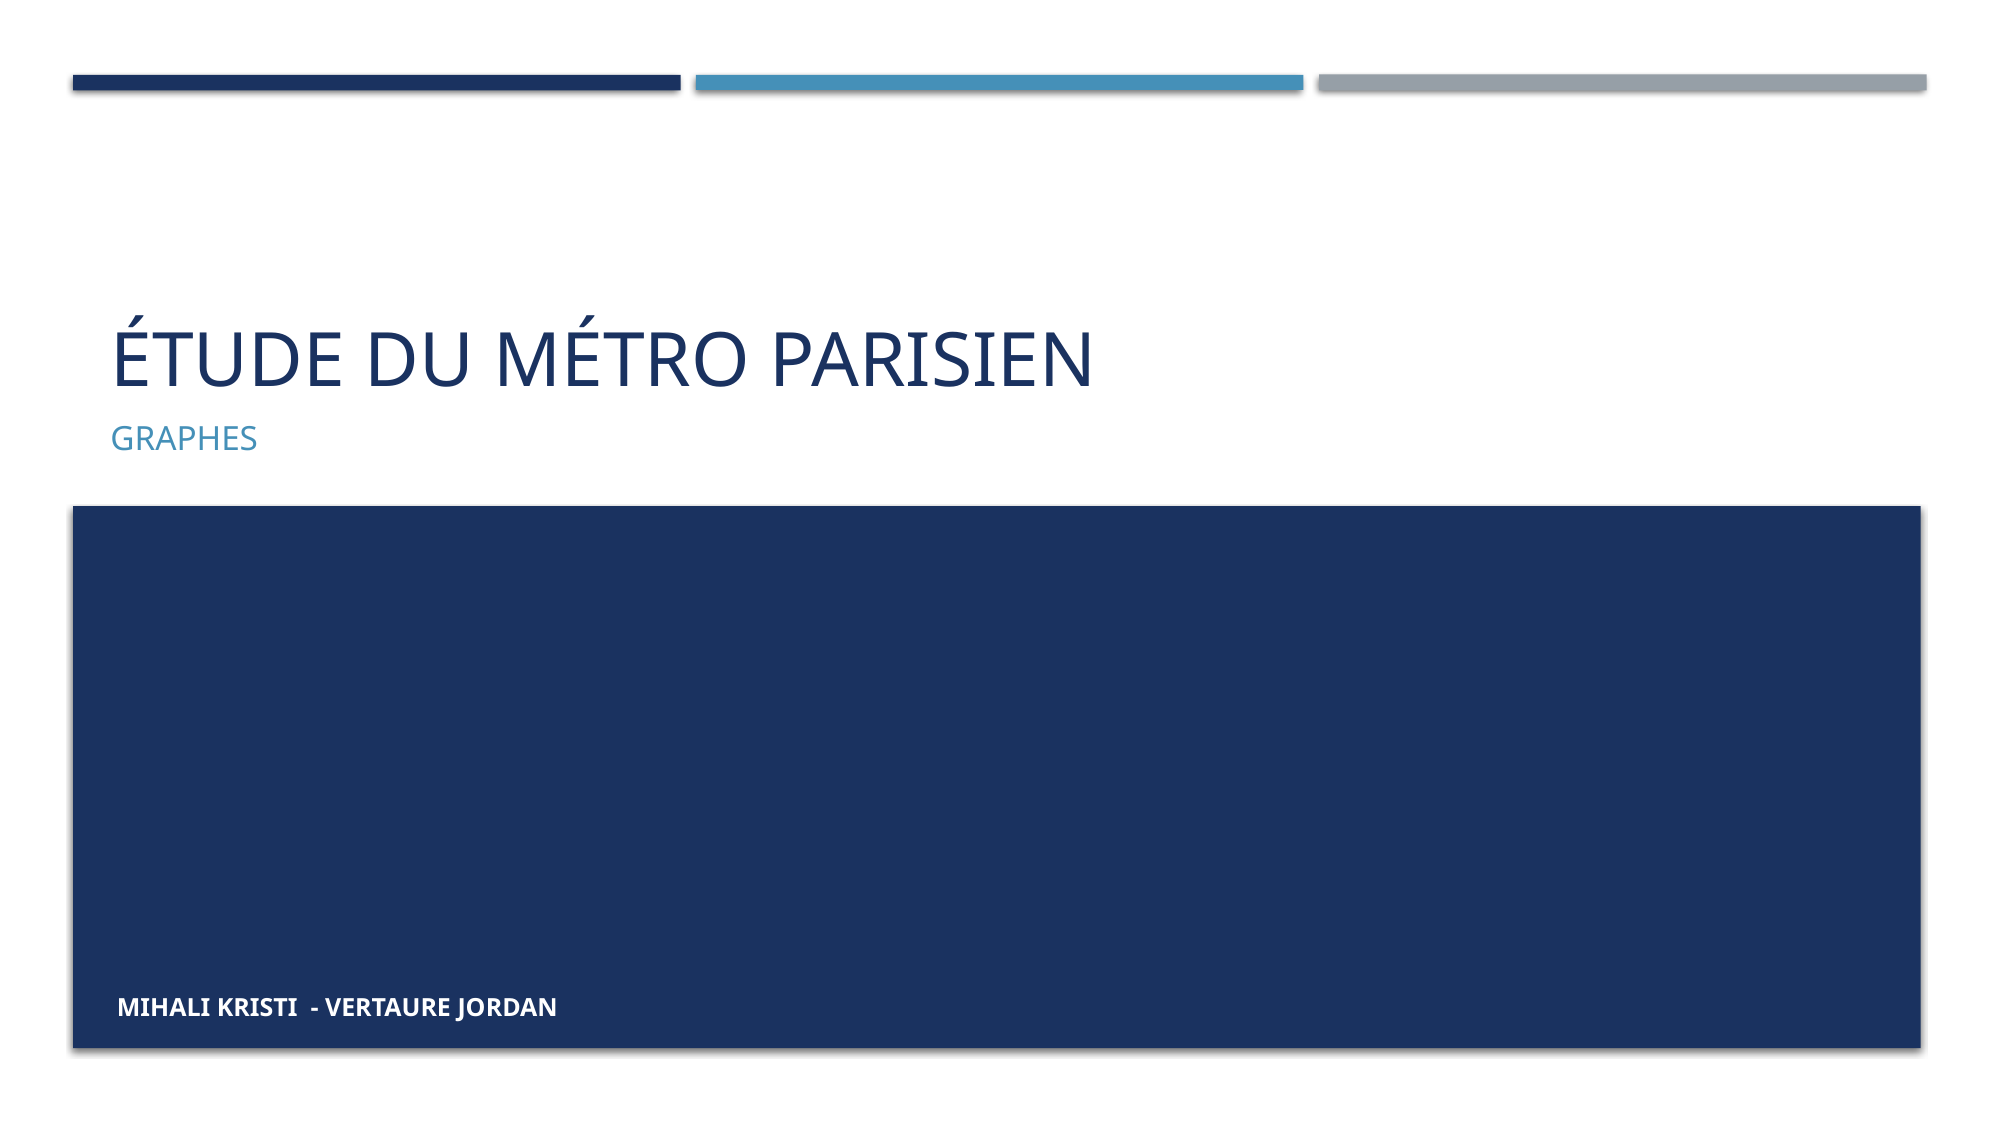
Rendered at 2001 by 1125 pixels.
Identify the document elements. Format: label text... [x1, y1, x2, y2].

title Étude du métro parisien [95, 167, 1899, 409]
subtitle Graphes [95, 409, 1899, 507]
footer Mihali Kristi - Vertaure Jordan [95, 976, 1230, 1037]
